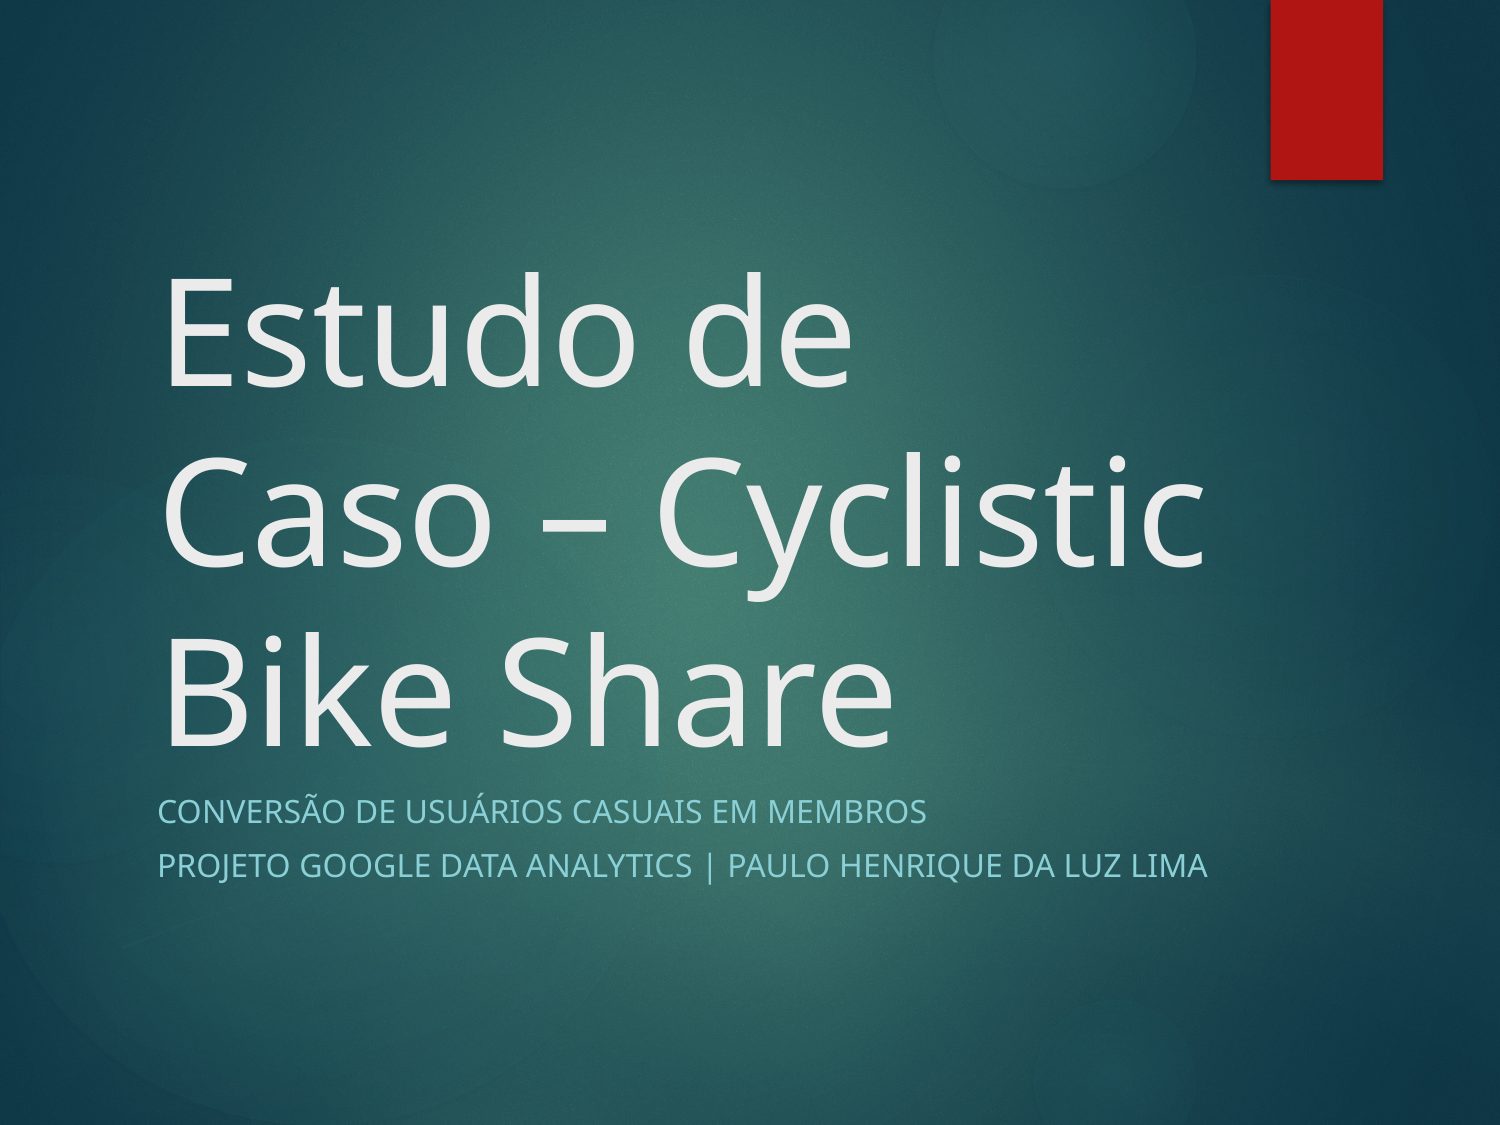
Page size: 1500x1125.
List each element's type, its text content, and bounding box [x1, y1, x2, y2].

title Estudo de Caso – Cyclistic Bike Share [142, 237, 1229, 783]
subtitle Conversão de usuários casuais em membros Projeto Google Data Analytics | Paulo Henrique da Luz Lima [142, 783, 1229, 925]
